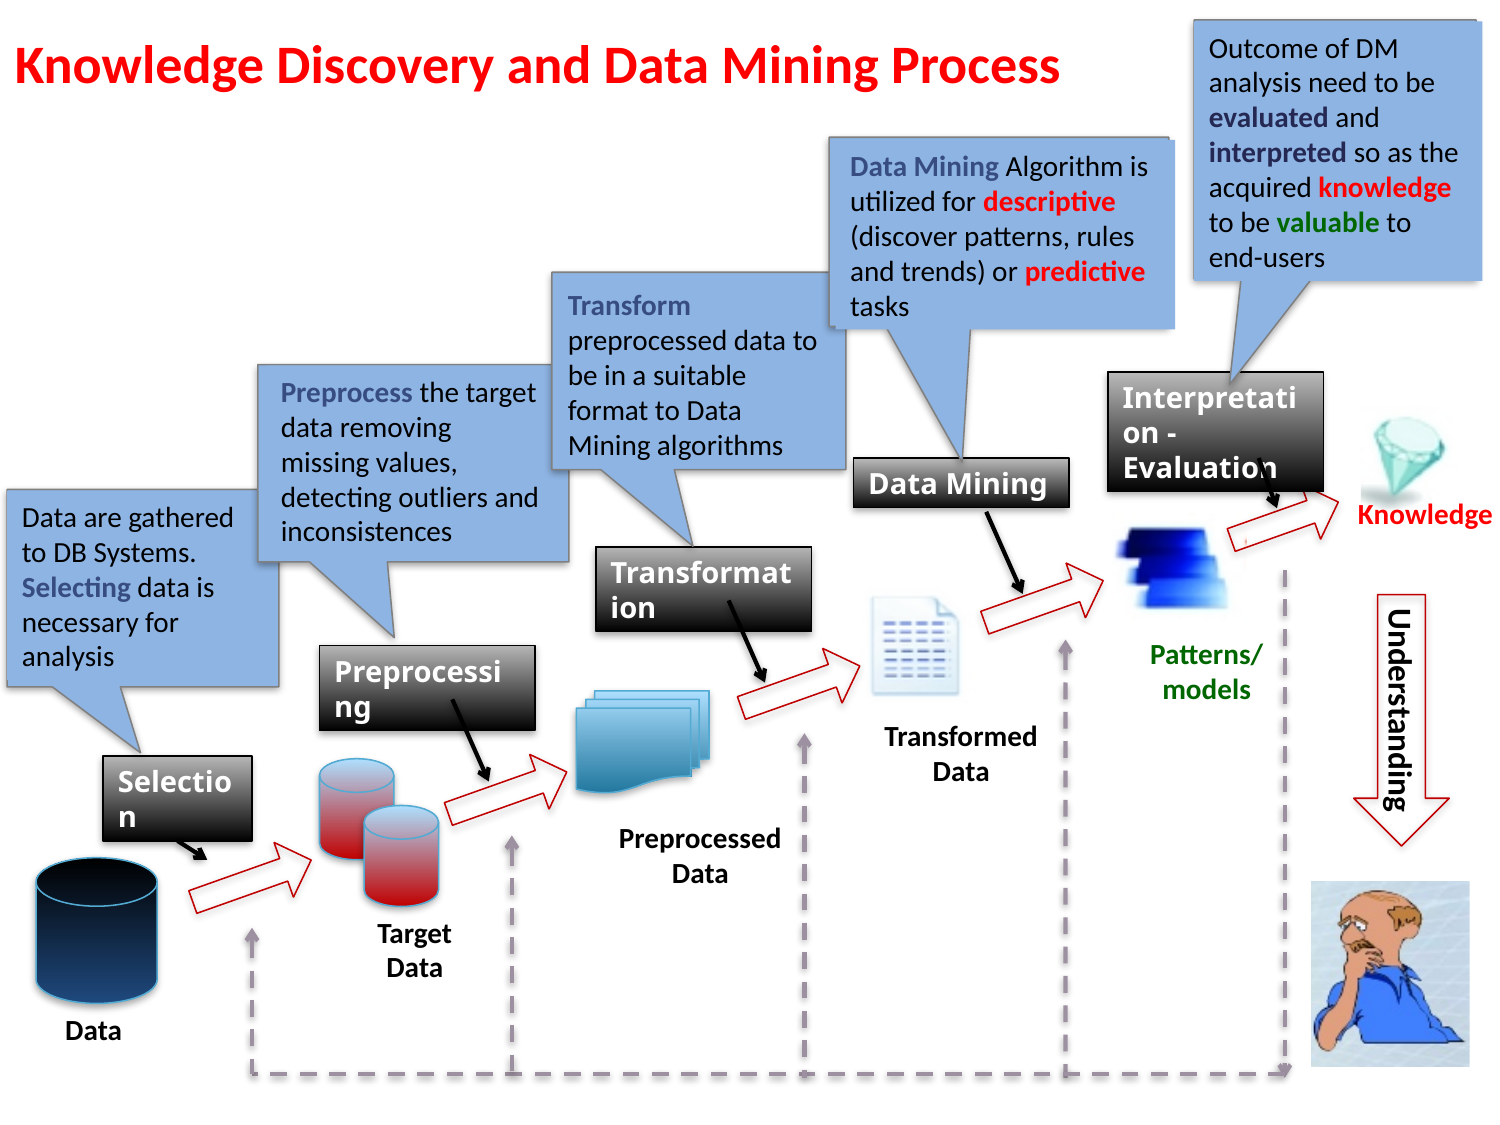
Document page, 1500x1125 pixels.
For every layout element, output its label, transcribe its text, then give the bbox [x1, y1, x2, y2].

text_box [35, 371, 1470, 1078]
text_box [828, 136, 1176, 332]
text_box Knowledge [1475, 488, 1500, 538]
text_box Knowledge Discovery and Data Mining Process [0, 21, 1171, 85]
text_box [6, 489, 280, 688]
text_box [551, 271, 847, 471]
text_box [1193, 19, 1483, 280]
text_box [257, 364, 570, 563]
